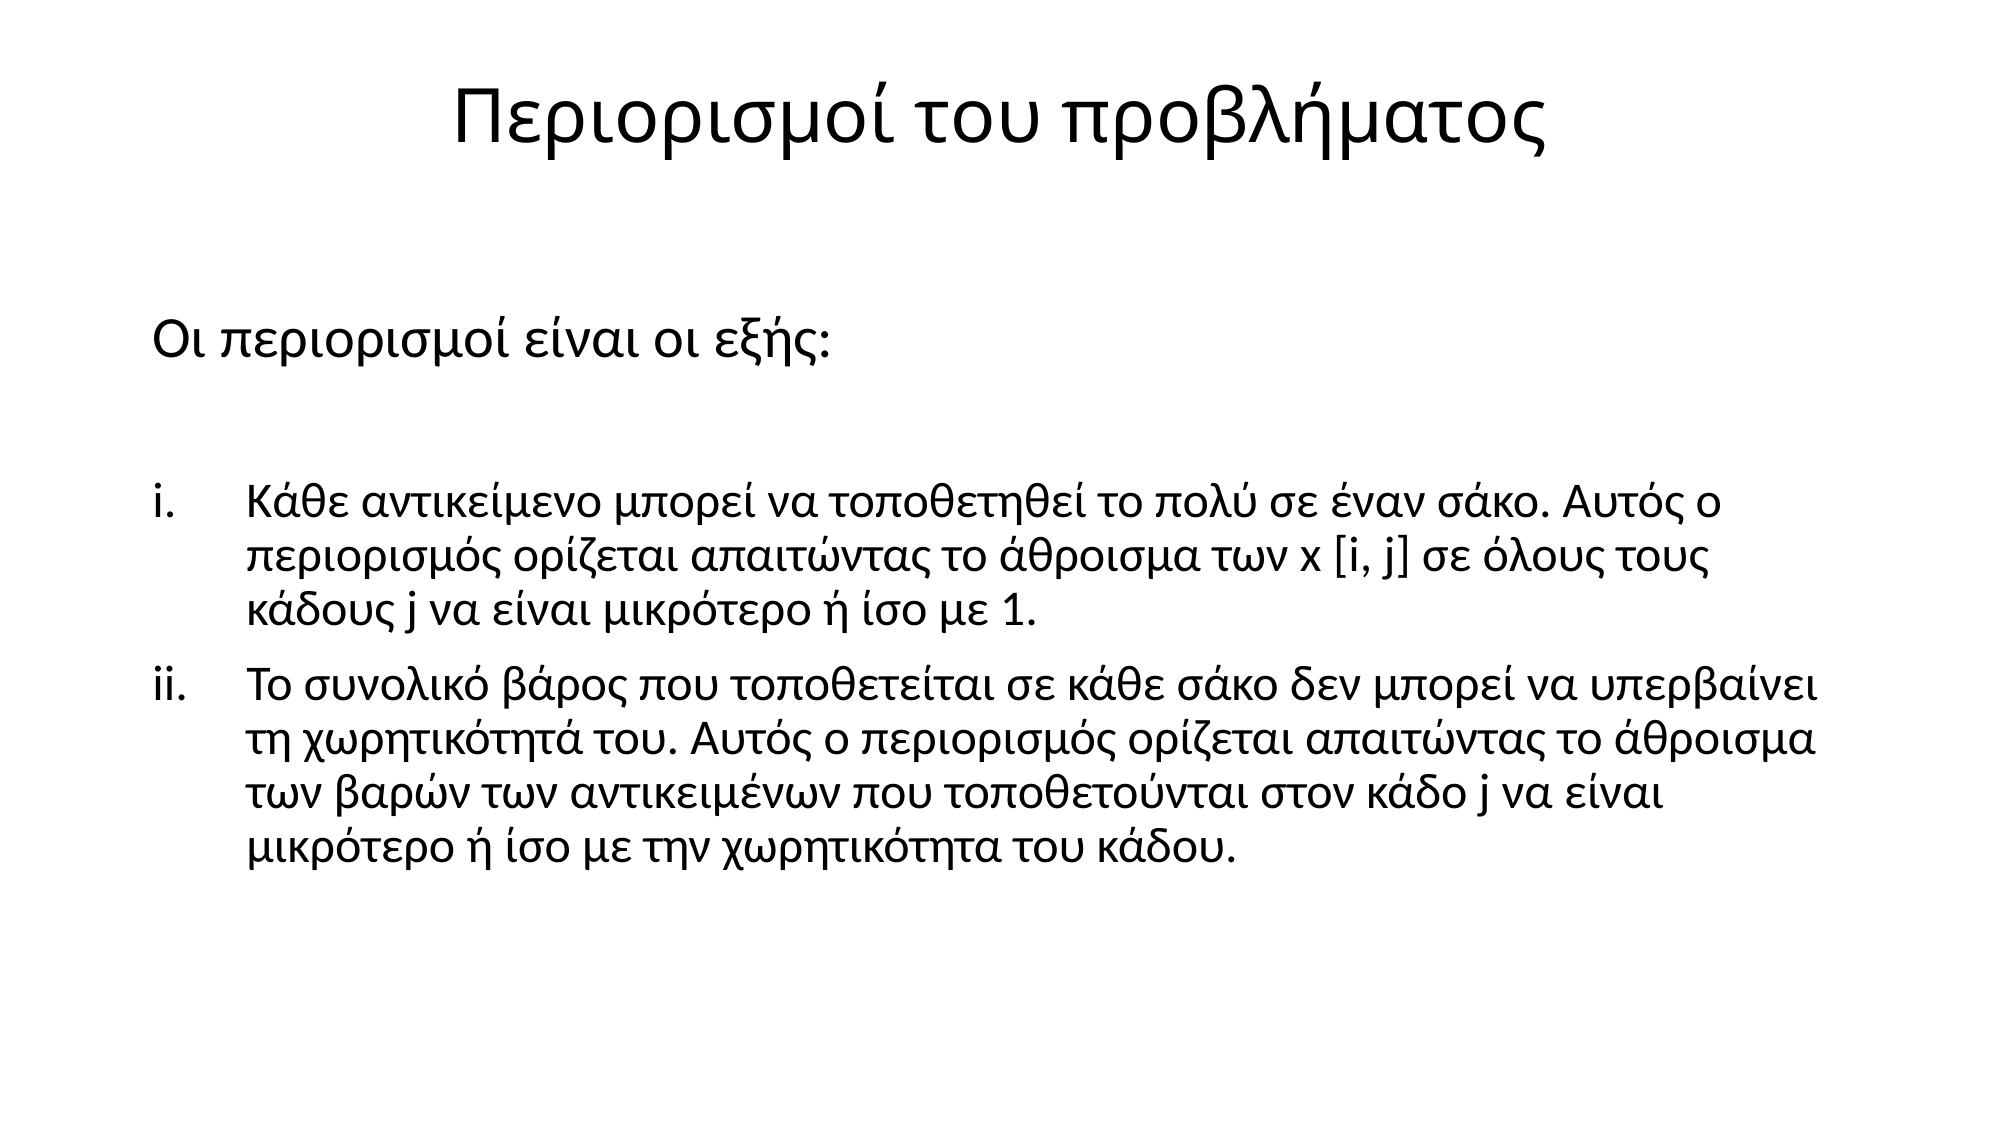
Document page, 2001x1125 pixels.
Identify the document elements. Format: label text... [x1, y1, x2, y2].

title Περιορισμοί του προβλήματος [137, 59, 1863, 177]
list Οι περιορισμοί είναι οι εξής: Κάθε αντικείμενο μπορεί να τοποθετηθεί το πολύ σε έναν σάκο. Αυτός ο περιορισμός ορίζεται απαιτώντας το άθροισμα των x [i, j] σε όλους τους κάδους j να είναι μικρότερο ή ίσο με 1. Το συνολικό βάρος που τοποθετείται σε κάθε σάκο δεν μπορεί να υπερβαίνει τη χωρητικότητά του. Αυτός ο περιορισμός ορίζεται απαιτώντας το άθροισμα των βαρών των αντικειμένων που τοποθετούνται στον κάδο j να είναι μικρότερο ή ίσο με την χωρητικότητα του κάδου. [137, 299, 1863, 1014]
